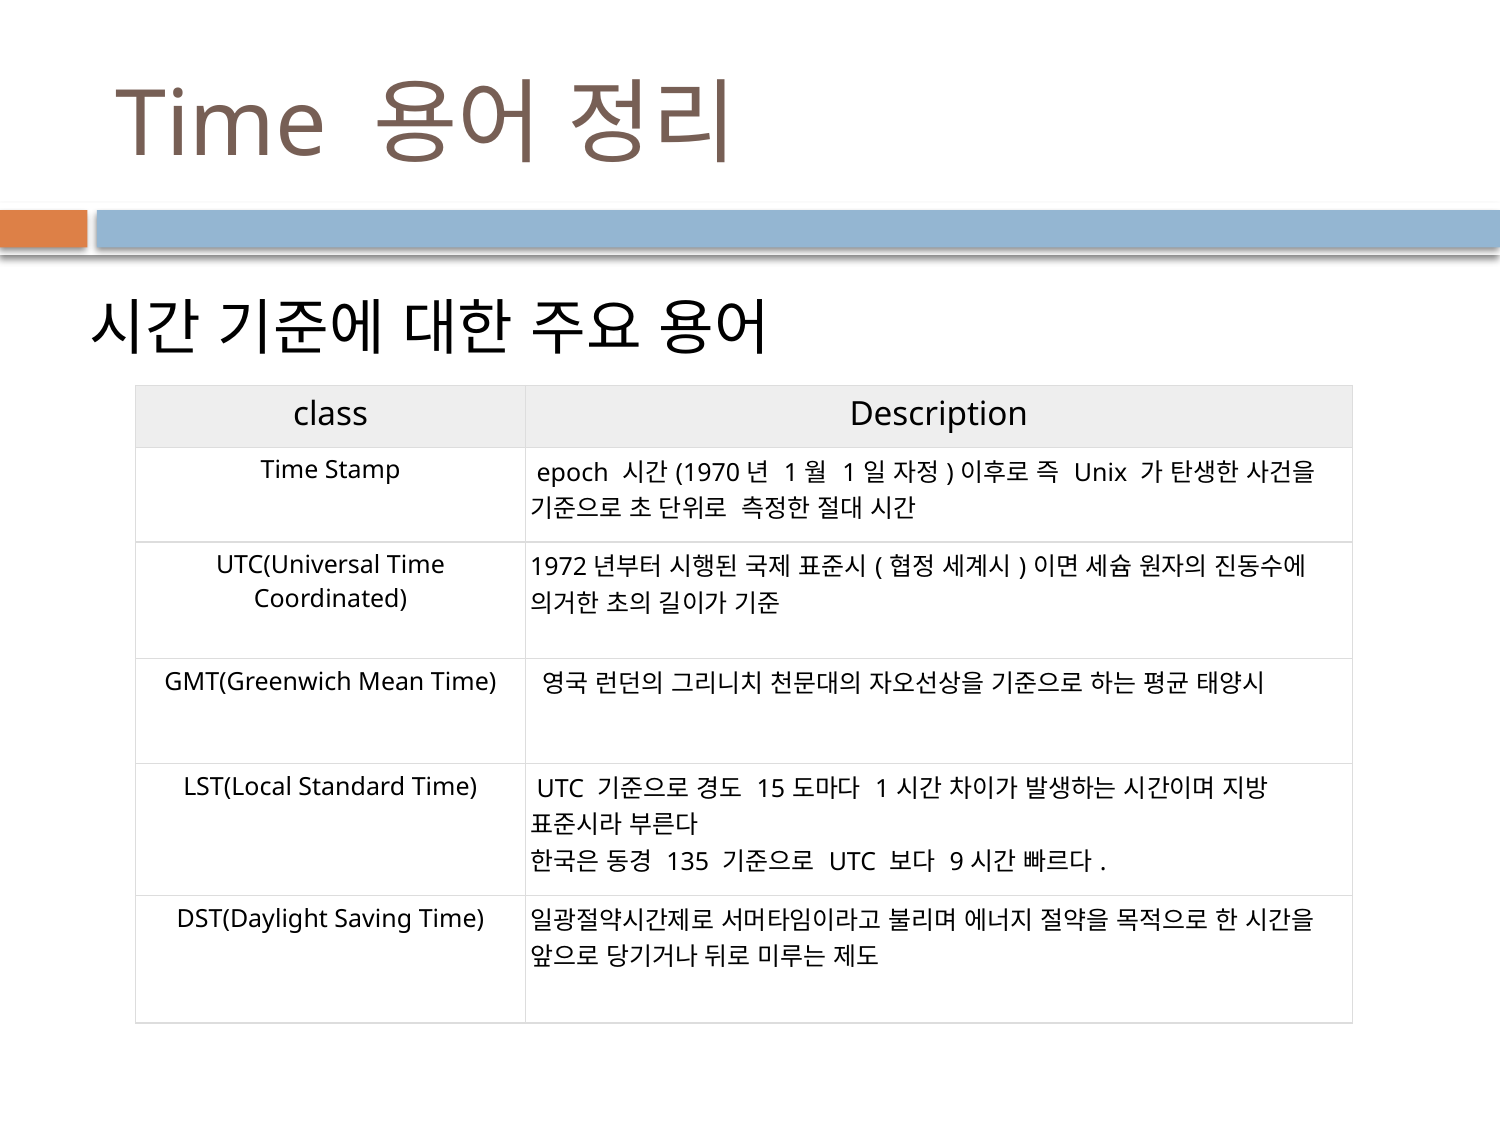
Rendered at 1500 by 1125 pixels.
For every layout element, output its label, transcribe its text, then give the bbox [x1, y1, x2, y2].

title Time 용어 정리 [100, 37, 1438, 200]
table_header class [136, 386, 525, 447]
table_header Description [526, 386, 1352, 447]
table_cell GMT(Greenwich Mean Time) [136, 659, 525, 763]
table_cell UTC 기준으로 경도 15도마다 1시간 차이가 발생하는 시간이며 지방 표준시라 부른다 한국은 동경 135 기준으로 UTC 보다 9시간 빠르다. [526, 764, 1352, 895]
table_cell epoch 시간(1970년 1월 1일 자정)이후로 즉 Unix 가 탄생한 사건을 기준으로 초 단위로 측정한 절대 시간 [526, 448, 1352, 541]
table_cell 1972년부터 시행된 국제 표준시(협정 세계시)이면 세슘 원자의 진동수에 의거한 초의 길이가 기준 [526, 543, 1352, 658]
table_cell Time Stamp [136, 448, 525, 541]
table_cell UTC(Universal Time Coordinated) [136, 543, 525, 658]
table_cell DST(Daylight Saving Time) [136, 896, 525, 1022]
list 시간 기준에 대한 주요 용어 [75, 267, 1425, 386]
table_cell 영국 런던의 그리니치 천문대의 자오선상을 기준으로 하는 평균 태양시 [526, 659, 1352, 763]
table_cell 일광절약시간제로 서머타임이라고 불리며 에너지 절약을 목적으로 한 시간을 앞으로 당기거나 뒤로 미루는 제도 [526, 896, 1352, 1022]
table_cell LST(Local Standard Time) [136, 764, 525, 895]
